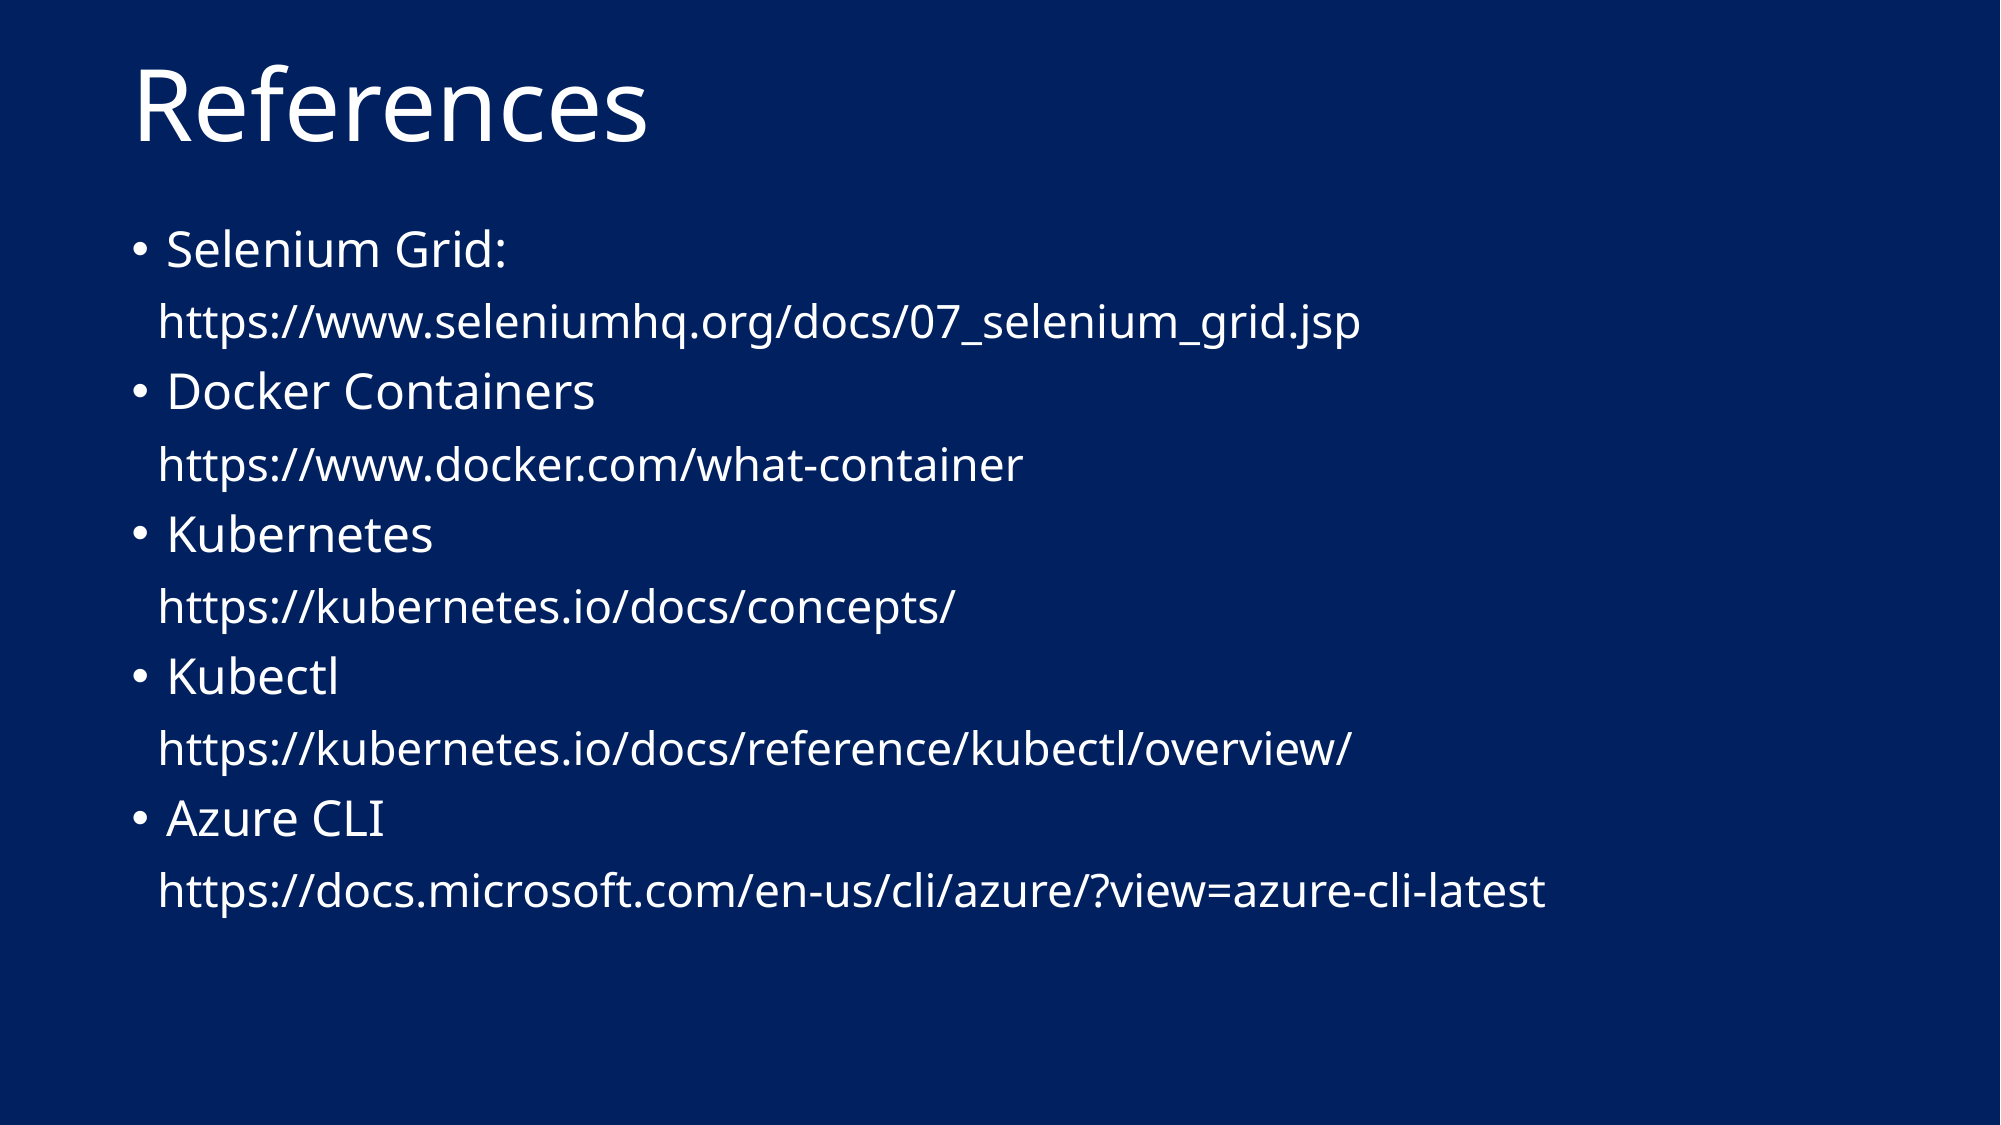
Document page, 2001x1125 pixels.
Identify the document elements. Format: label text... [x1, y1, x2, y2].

title References [116, 0, 1842, 217]
list Selenium Grid: https://www.seleniumhq.org/docs/07_selenium_grid.jsp Docker Containers https://www.docker.com/what-container Kubernetes https://kubernetes.io/docs/concepts/ Kubectl https://kubernetes.io/docs/reference/kubectl/overview/ Azure CLI https://docs.microsoft.com/en-us/cli/azure/?view=azure-cli-latest [116, 217, 1842, 932]
